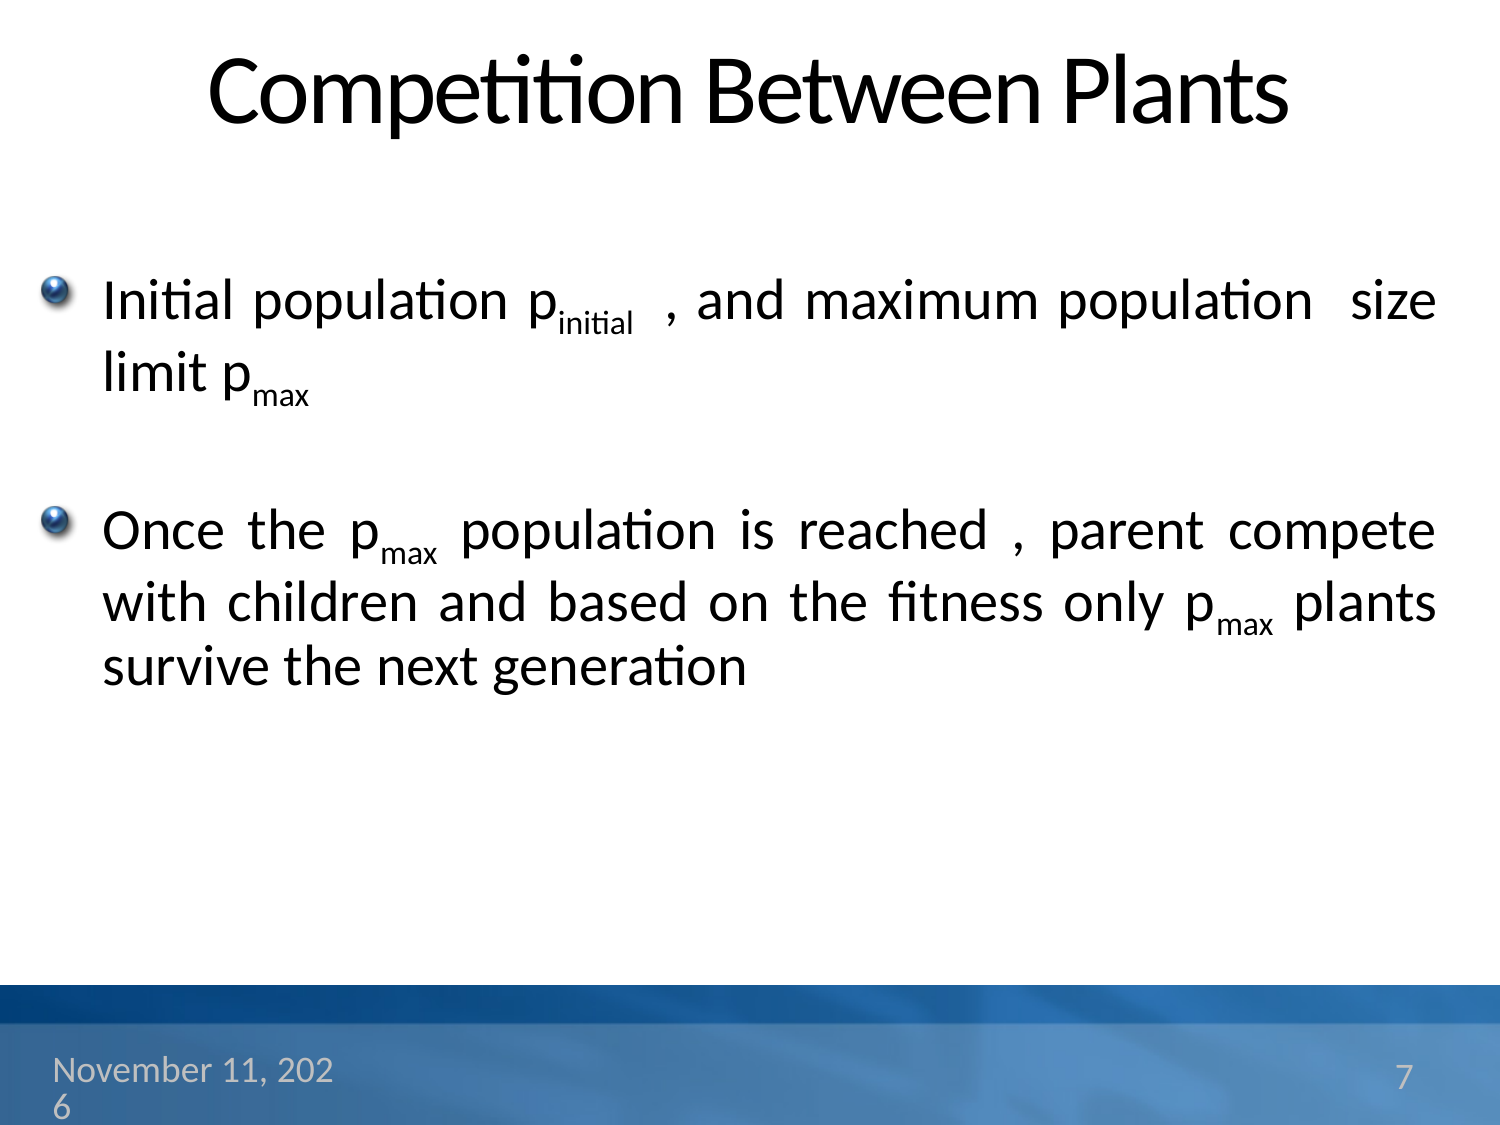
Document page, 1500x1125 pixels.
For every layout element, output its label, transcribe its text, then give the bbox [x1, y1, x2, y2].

picture [37, 273, 79, 315]
title Competition Between Plants [62, 37, 1438, 147]
picture [37, 503, 79, 545]
text_box [39, 199, 1500, 443]
text_box Initial population pinitial , and maximum population size limit pmax Once the pmax population is reached , parent compete with children and based on the fitness only pmax plants survive the next generation [37, 262, 1438, 699]
picture [0, 985, 1500, 1125]
